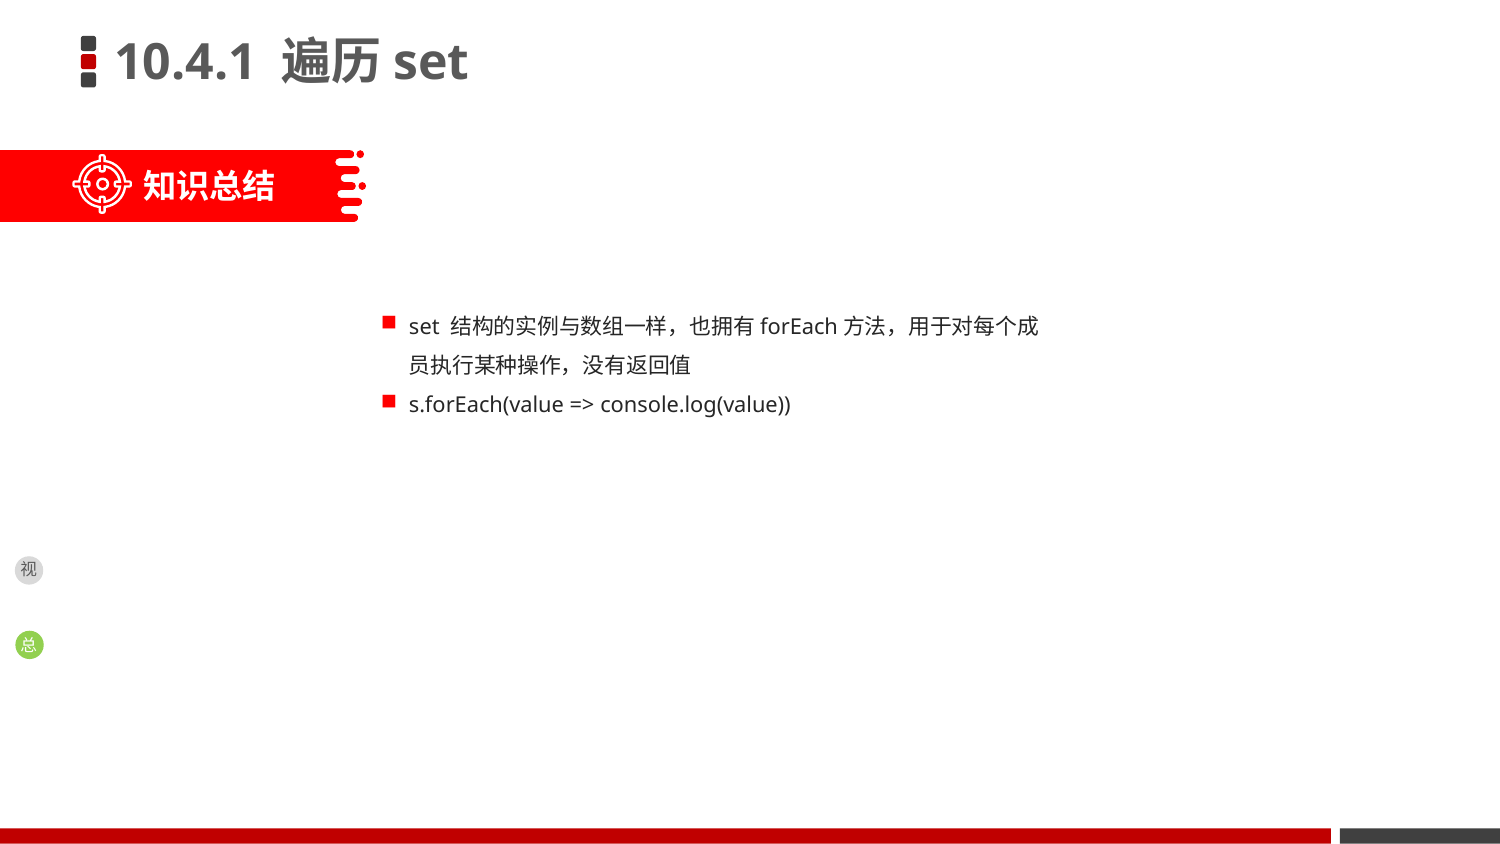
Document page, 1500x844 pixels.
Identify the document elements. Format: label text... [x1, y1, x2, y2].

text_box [5, 551, 54, 588]
text_box 知识总结 [137, 158, 495, 213]
text_box [132, 213, 358, 222]
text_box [59, 161, 67, 213]
text_box set 结构的实例与数组一样，也拥有forEach方法，用于对每个成员执行某种操作，没有返回值 s.forEach(value => console.log(value)) [366, 291, 1075, 425]
text_box [0, 150, 354, 222]
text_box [5, 626, 54, 663]
text_box [356, 150, 365, 158]
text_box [72, 153, 133, 214]
text_box 10.4.1 遍历set [103, 0, 1026, 130]
